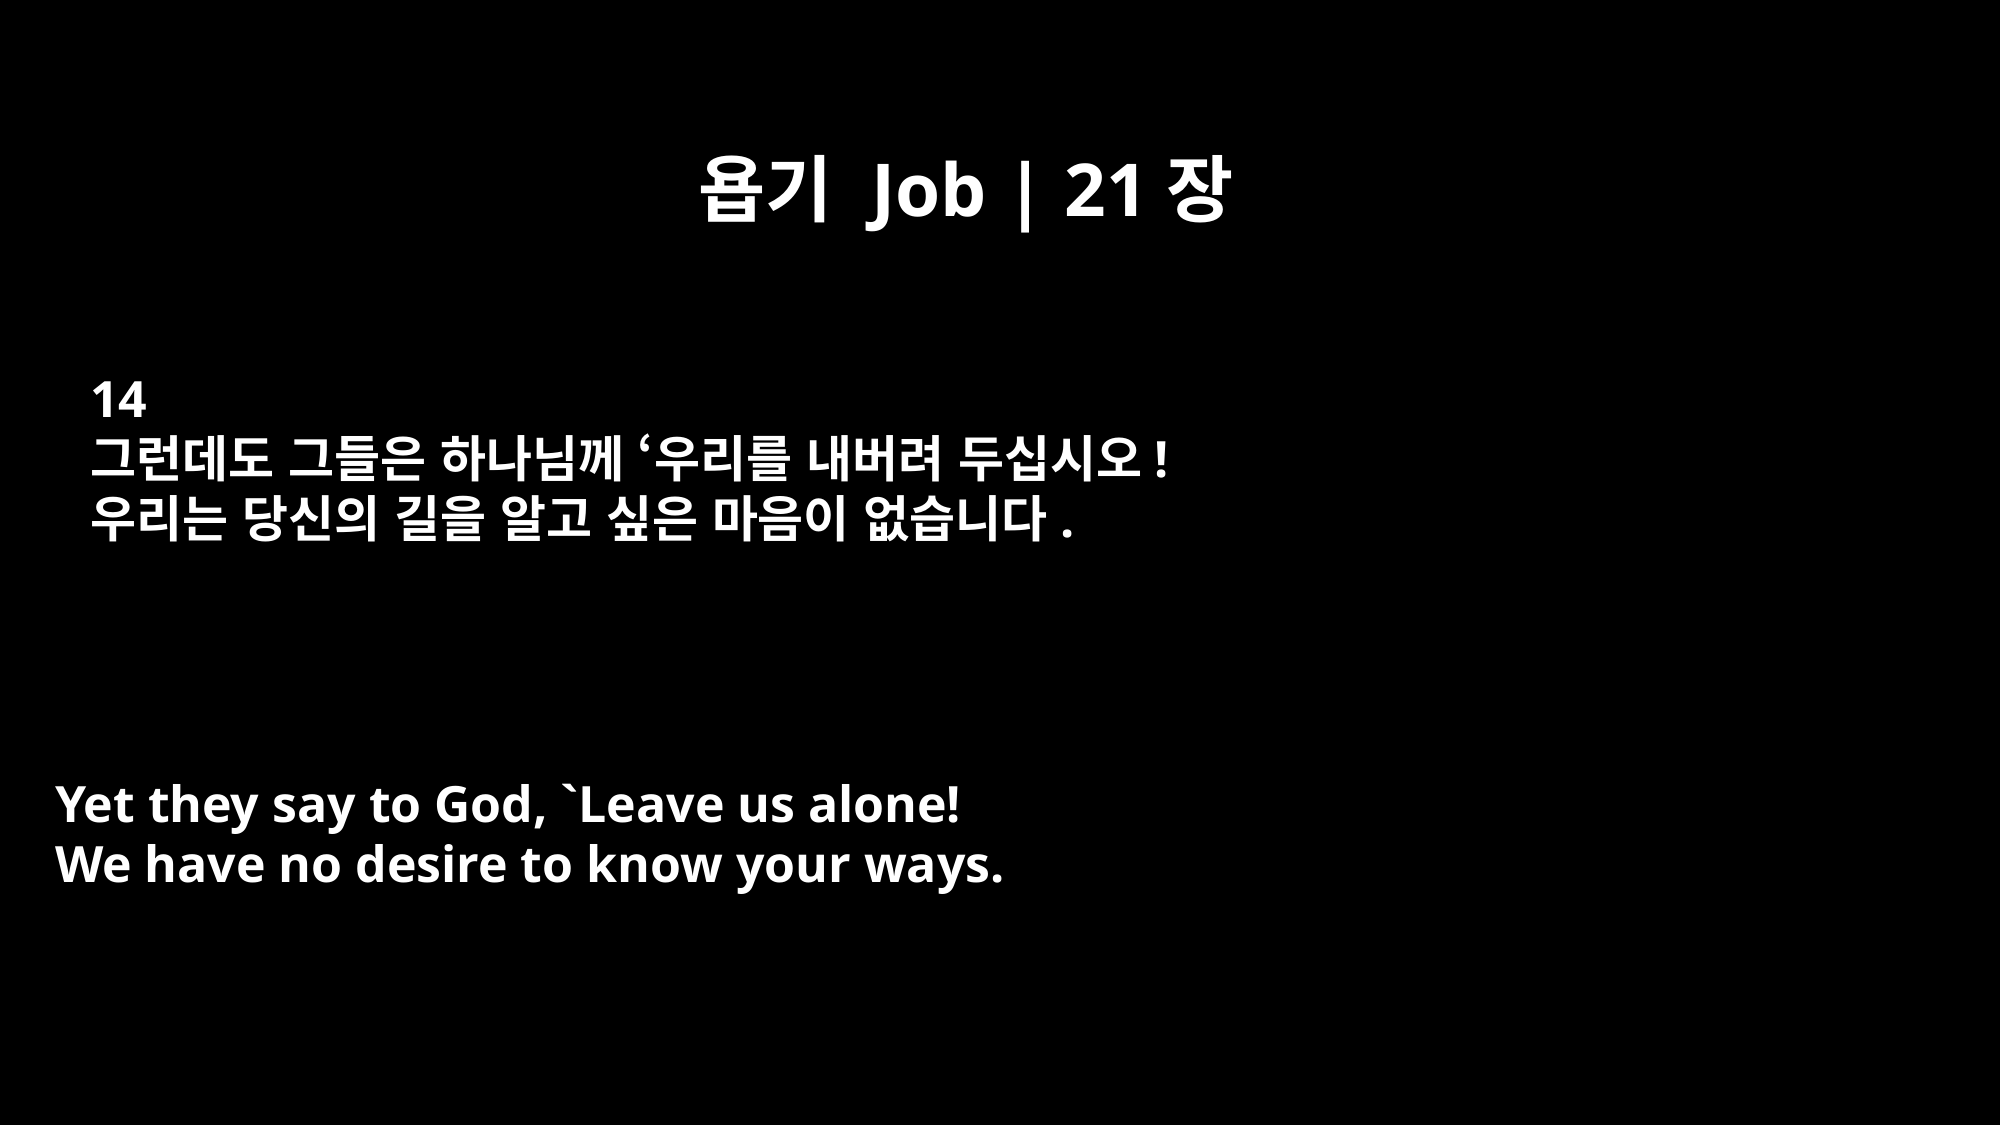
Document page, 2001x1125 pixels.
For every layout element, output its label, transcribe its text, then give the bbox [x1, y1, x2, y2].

text_box Yet they say to God, `Leave us alone! We have no desire to know your ways. [40, 764, 1020, 900]
text_box 욥기 Job | 21장 [683, 136, 1249, 239]
text_box 14 그런데도 그들은 하나님께 ‘우리를 내버려 두십시오! 우리는 당신의 길을 알고 싶은 마음이 없습니다. [75, 359, 1197, 555]
